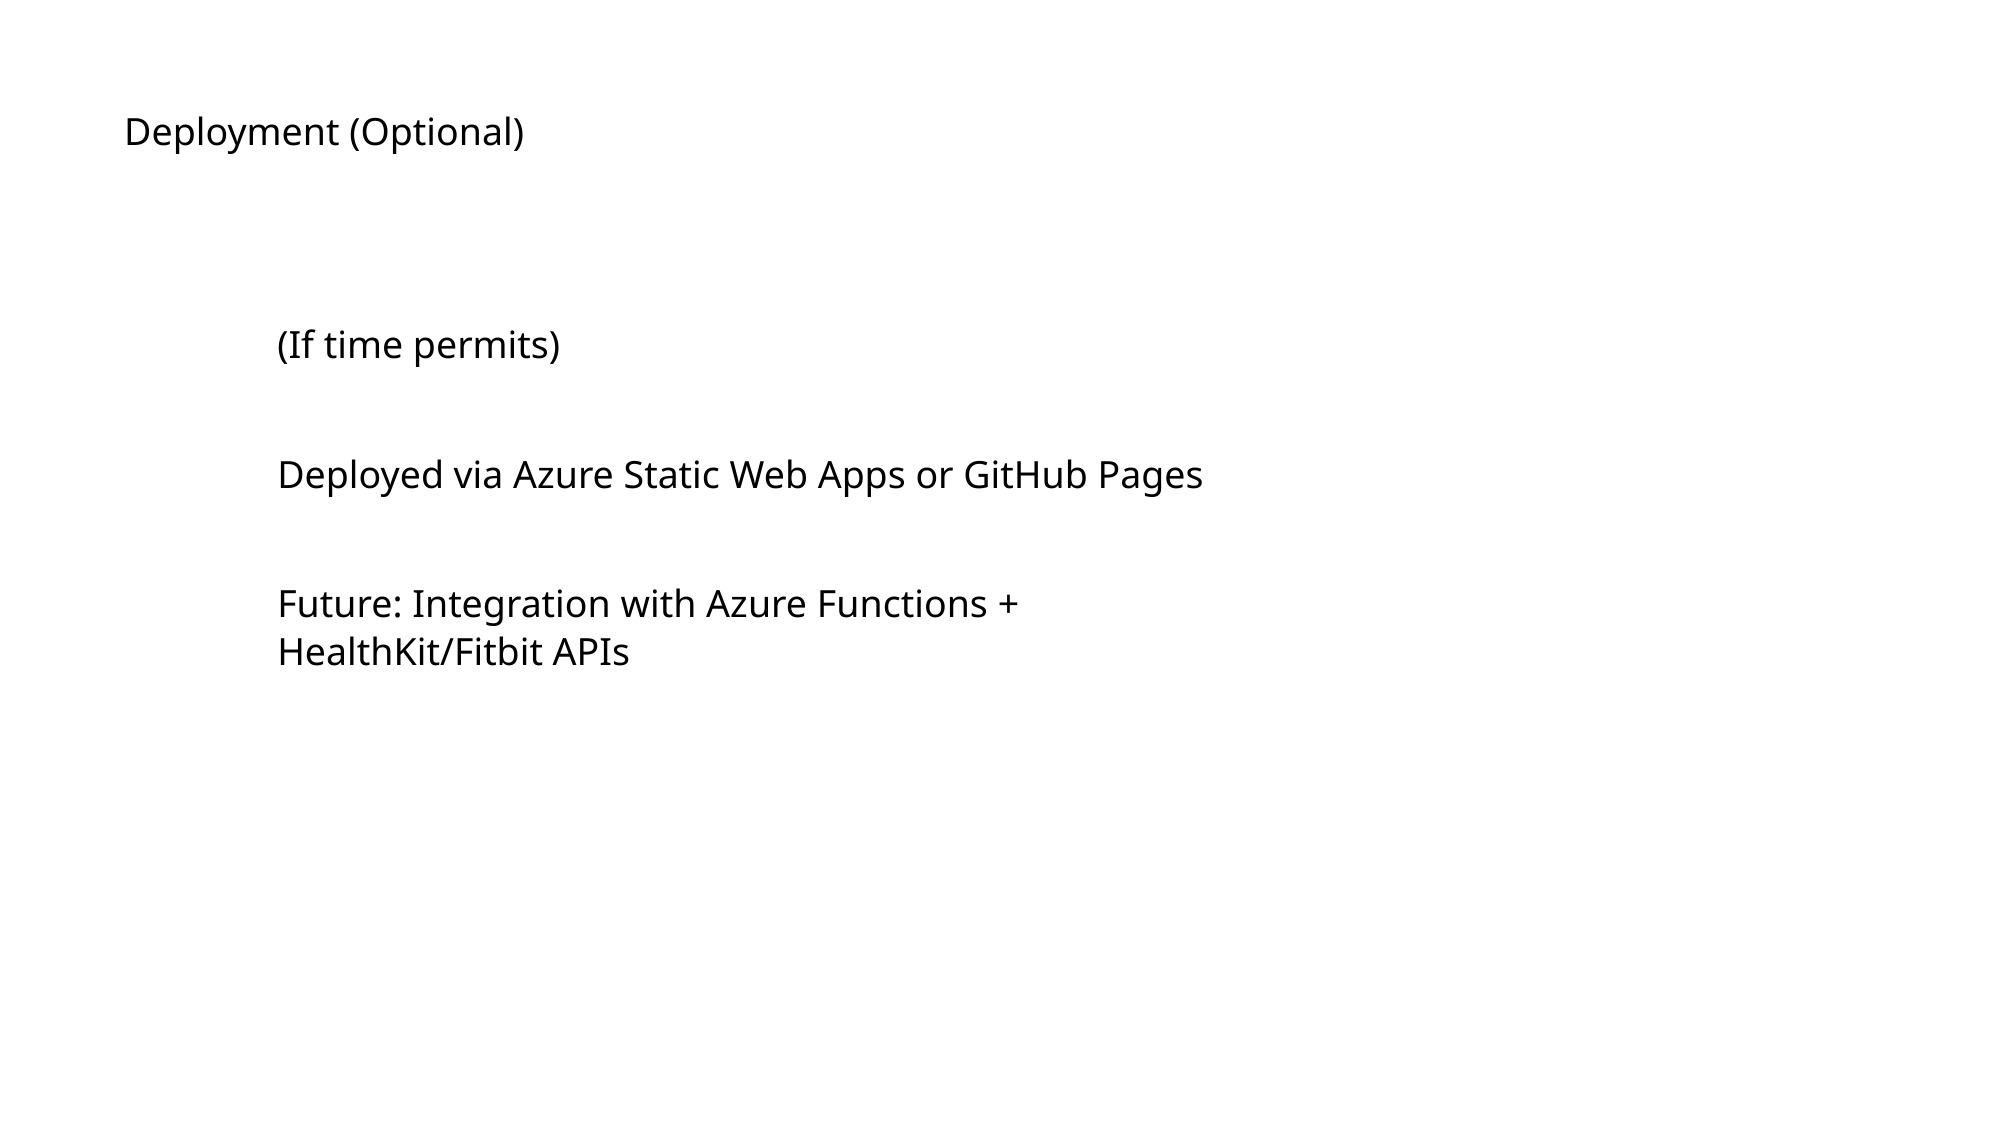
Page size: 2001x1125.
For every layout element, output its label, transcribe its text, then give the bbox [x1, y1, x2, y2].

text_box Deployment (Optional) [109, 100, 1110, 161]
text_box (If time permits) Deployed via Azure Static Web Apps or GitHub Pages Future: Integration with Azure Functions + HealthKit/Fitbit APIs [262, 310, 1263, 681]
